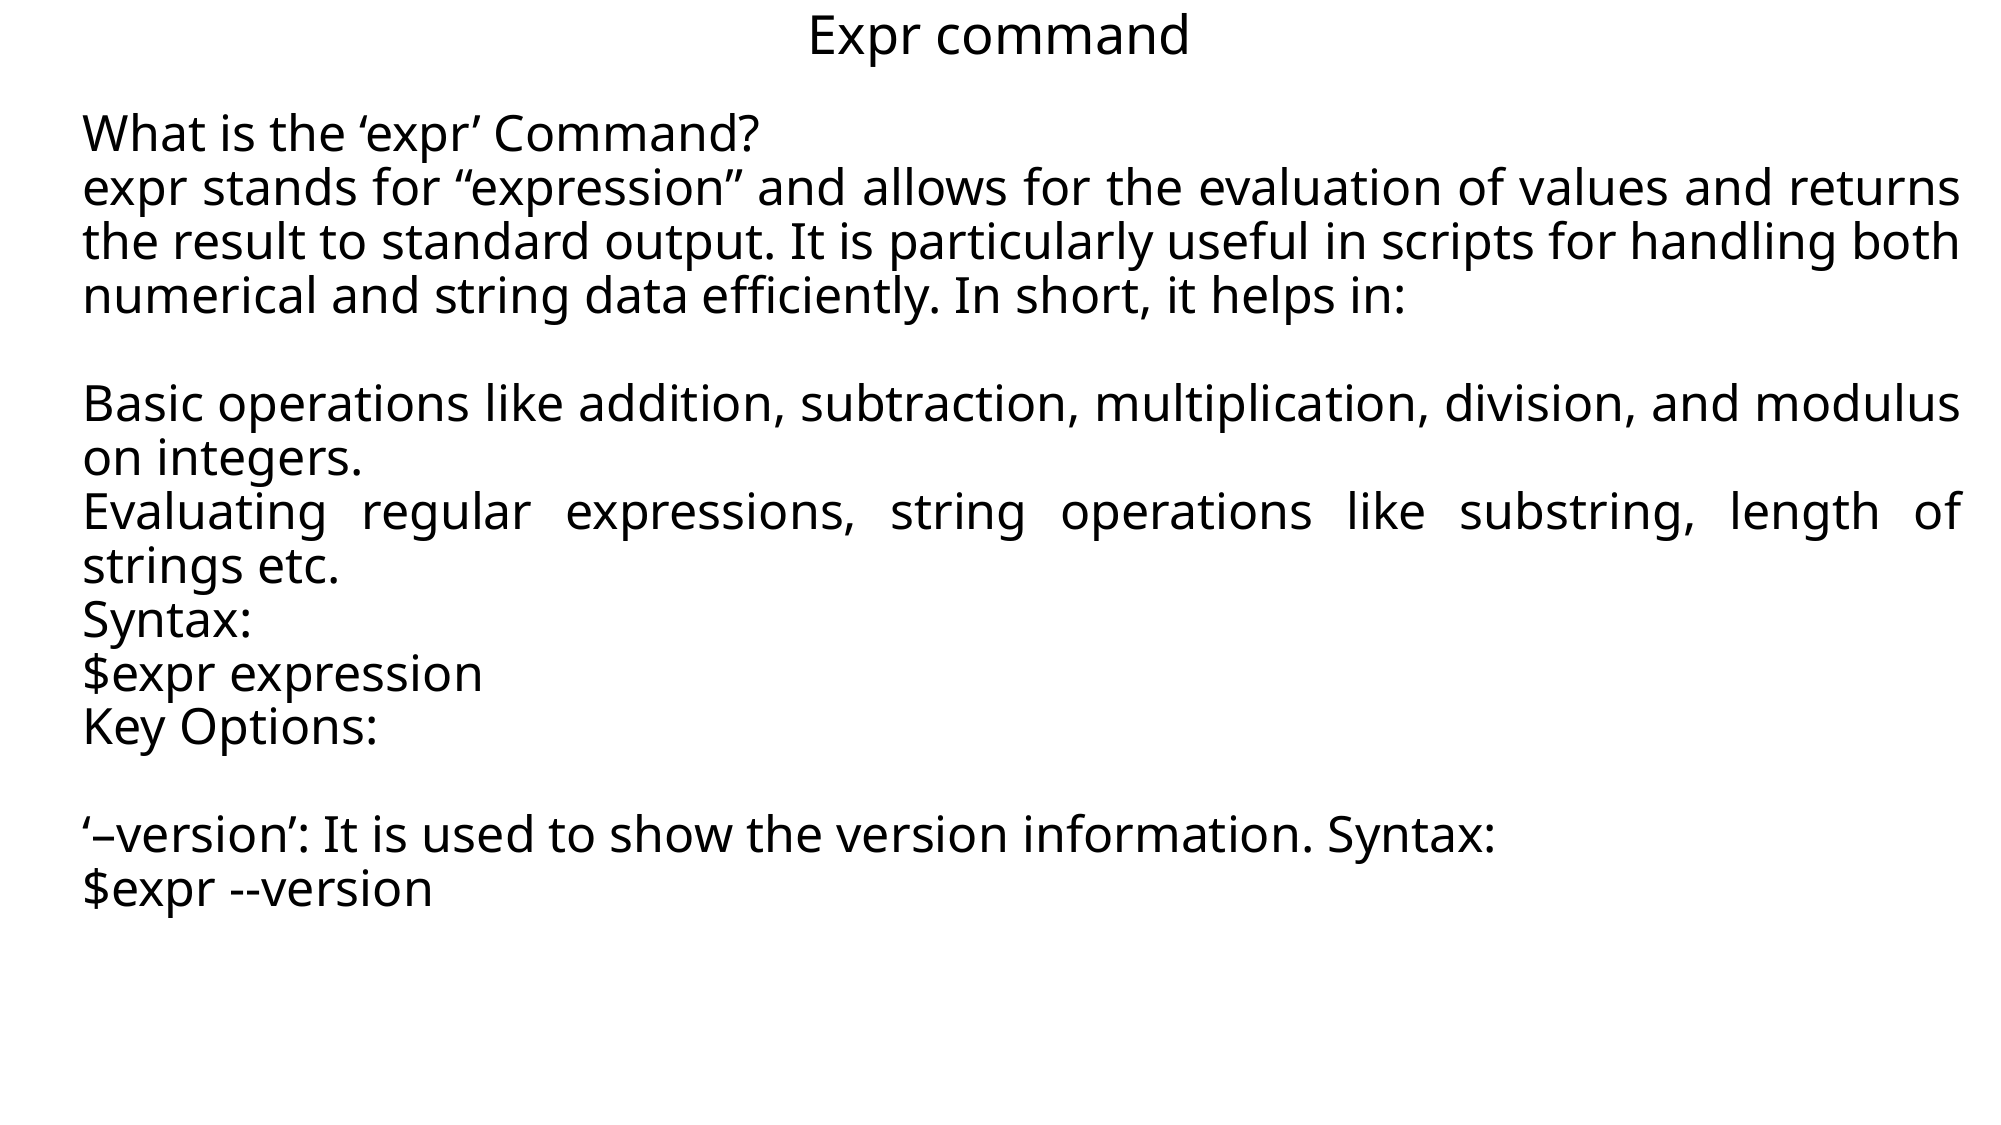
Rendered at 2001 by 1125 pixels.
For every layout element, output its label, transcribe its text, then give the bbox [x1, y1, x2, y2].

title Expr command [137, 0, 1863, 74]
list What is the ‘expr’ Command? expr stands for “expression” and allows for the evaluation of values and returns the result to standard output. It is particularly useful in scripts for handling both numerical and string data efficiently. In short, it helps in: Basic operations like addition, subtraction, multiplication, division, and modulus on integers. Evaluating regular expressions, string operations like substring, length of strings etc. Syntax: $expr expression Key Options: ‘–version’: It is used to show the version information. Syntax: $expr --version [67, 100, 1978, 1083]
